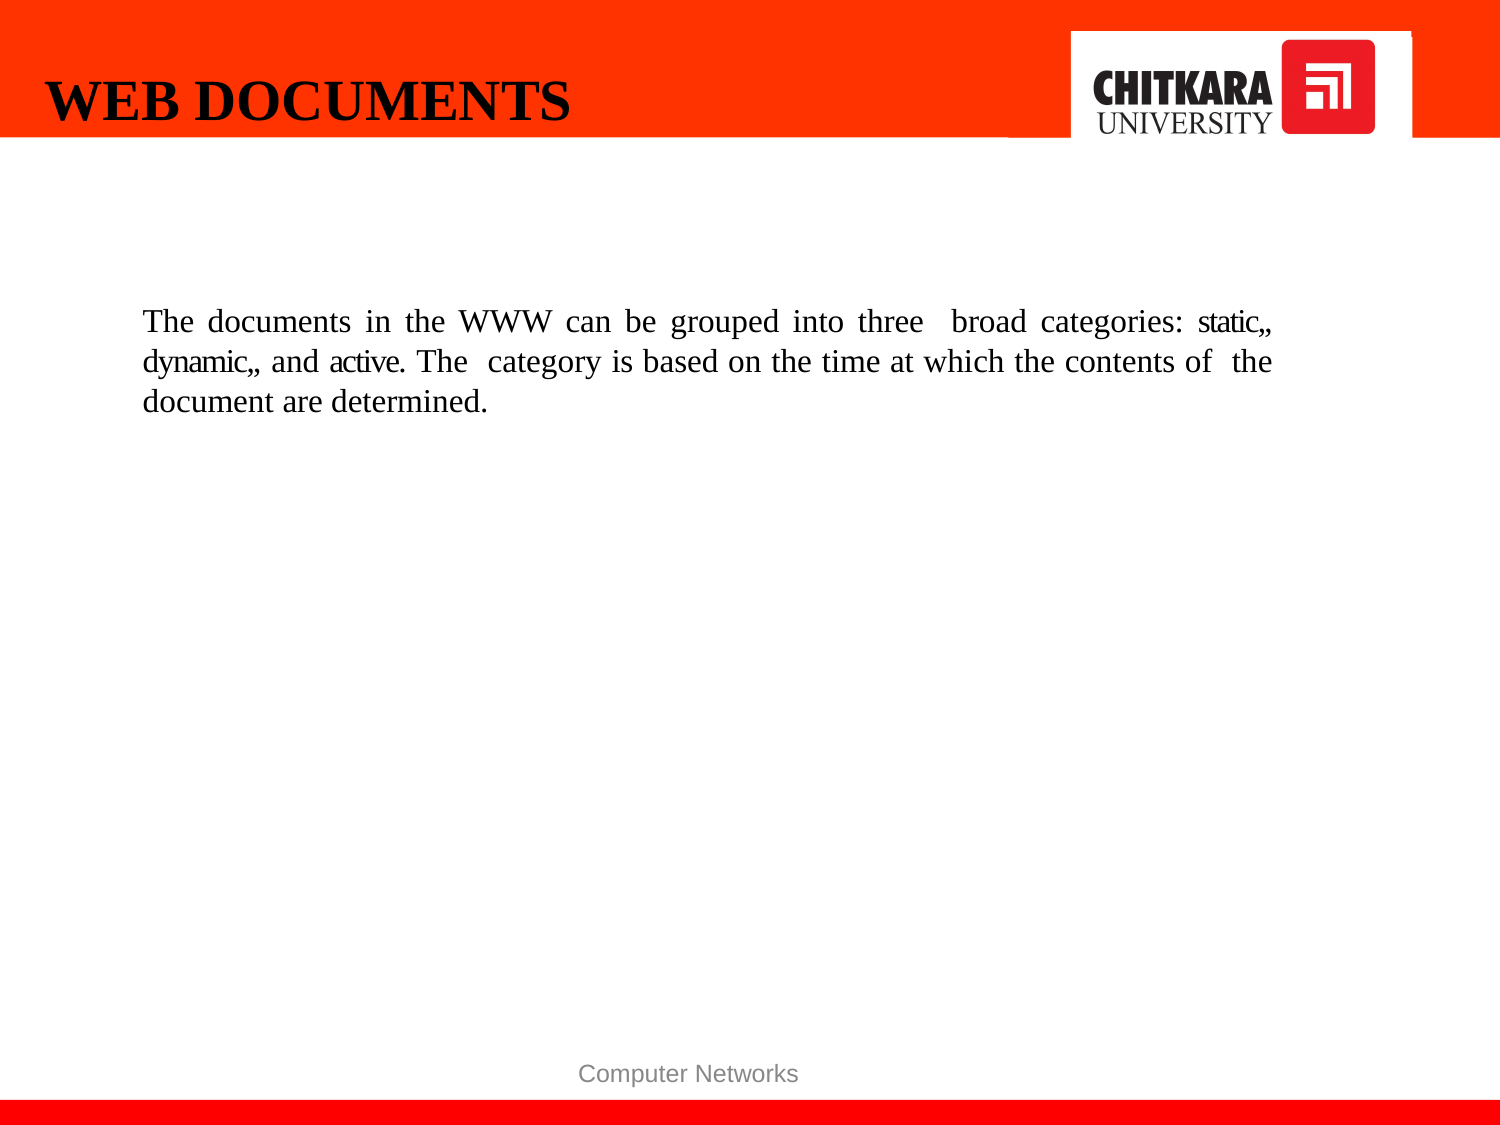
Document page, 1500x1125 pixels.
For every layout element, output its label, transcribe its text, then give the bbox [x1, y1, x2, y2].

picture [1074, 37, 1390, 138]
footer Computer Networks [57, 1042, 1425, 1103]
title WEB DOCUMENTS [0, 1, 770, 191]
text_box The documents in the WWW can be grouped into three broad categories: static,, dynamic,, and active. The category is based on the time at which the contents of the document are determined. [141, 297, 1274, 486]
